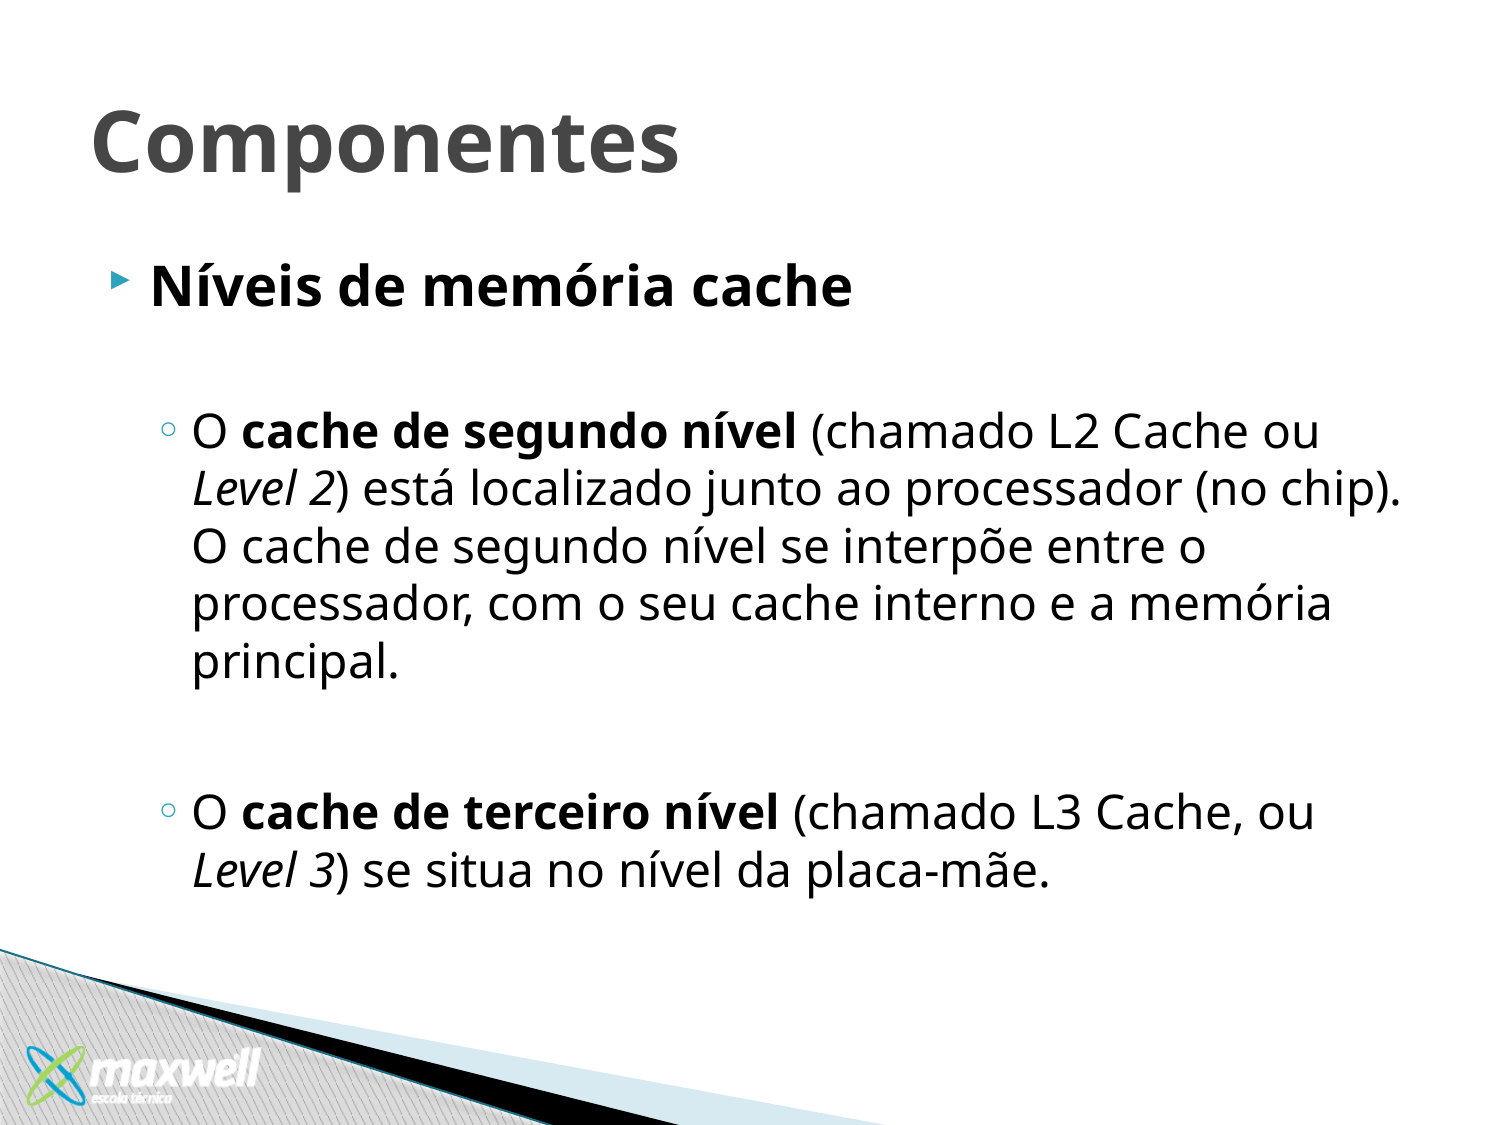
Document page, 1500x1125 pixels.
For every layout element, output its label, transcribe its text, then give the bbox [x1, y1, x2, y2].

picture [17, 1040, 272, 1118]
list Níveis de memória cache O cache de segundo nível (chamado L2 Cache ou Level 2) está localizado junto ao processador (no chip). O cache de segundo nível se interpõe entre o processador, com o seu cache interno e a memória principal. O cache de terceiro nível (chamado L3 Cache, ou Level 3) se situa no nível da placa-mãe. [75, 242, 1425, 986]
title Componentes [75, 45, 1425, 233]
